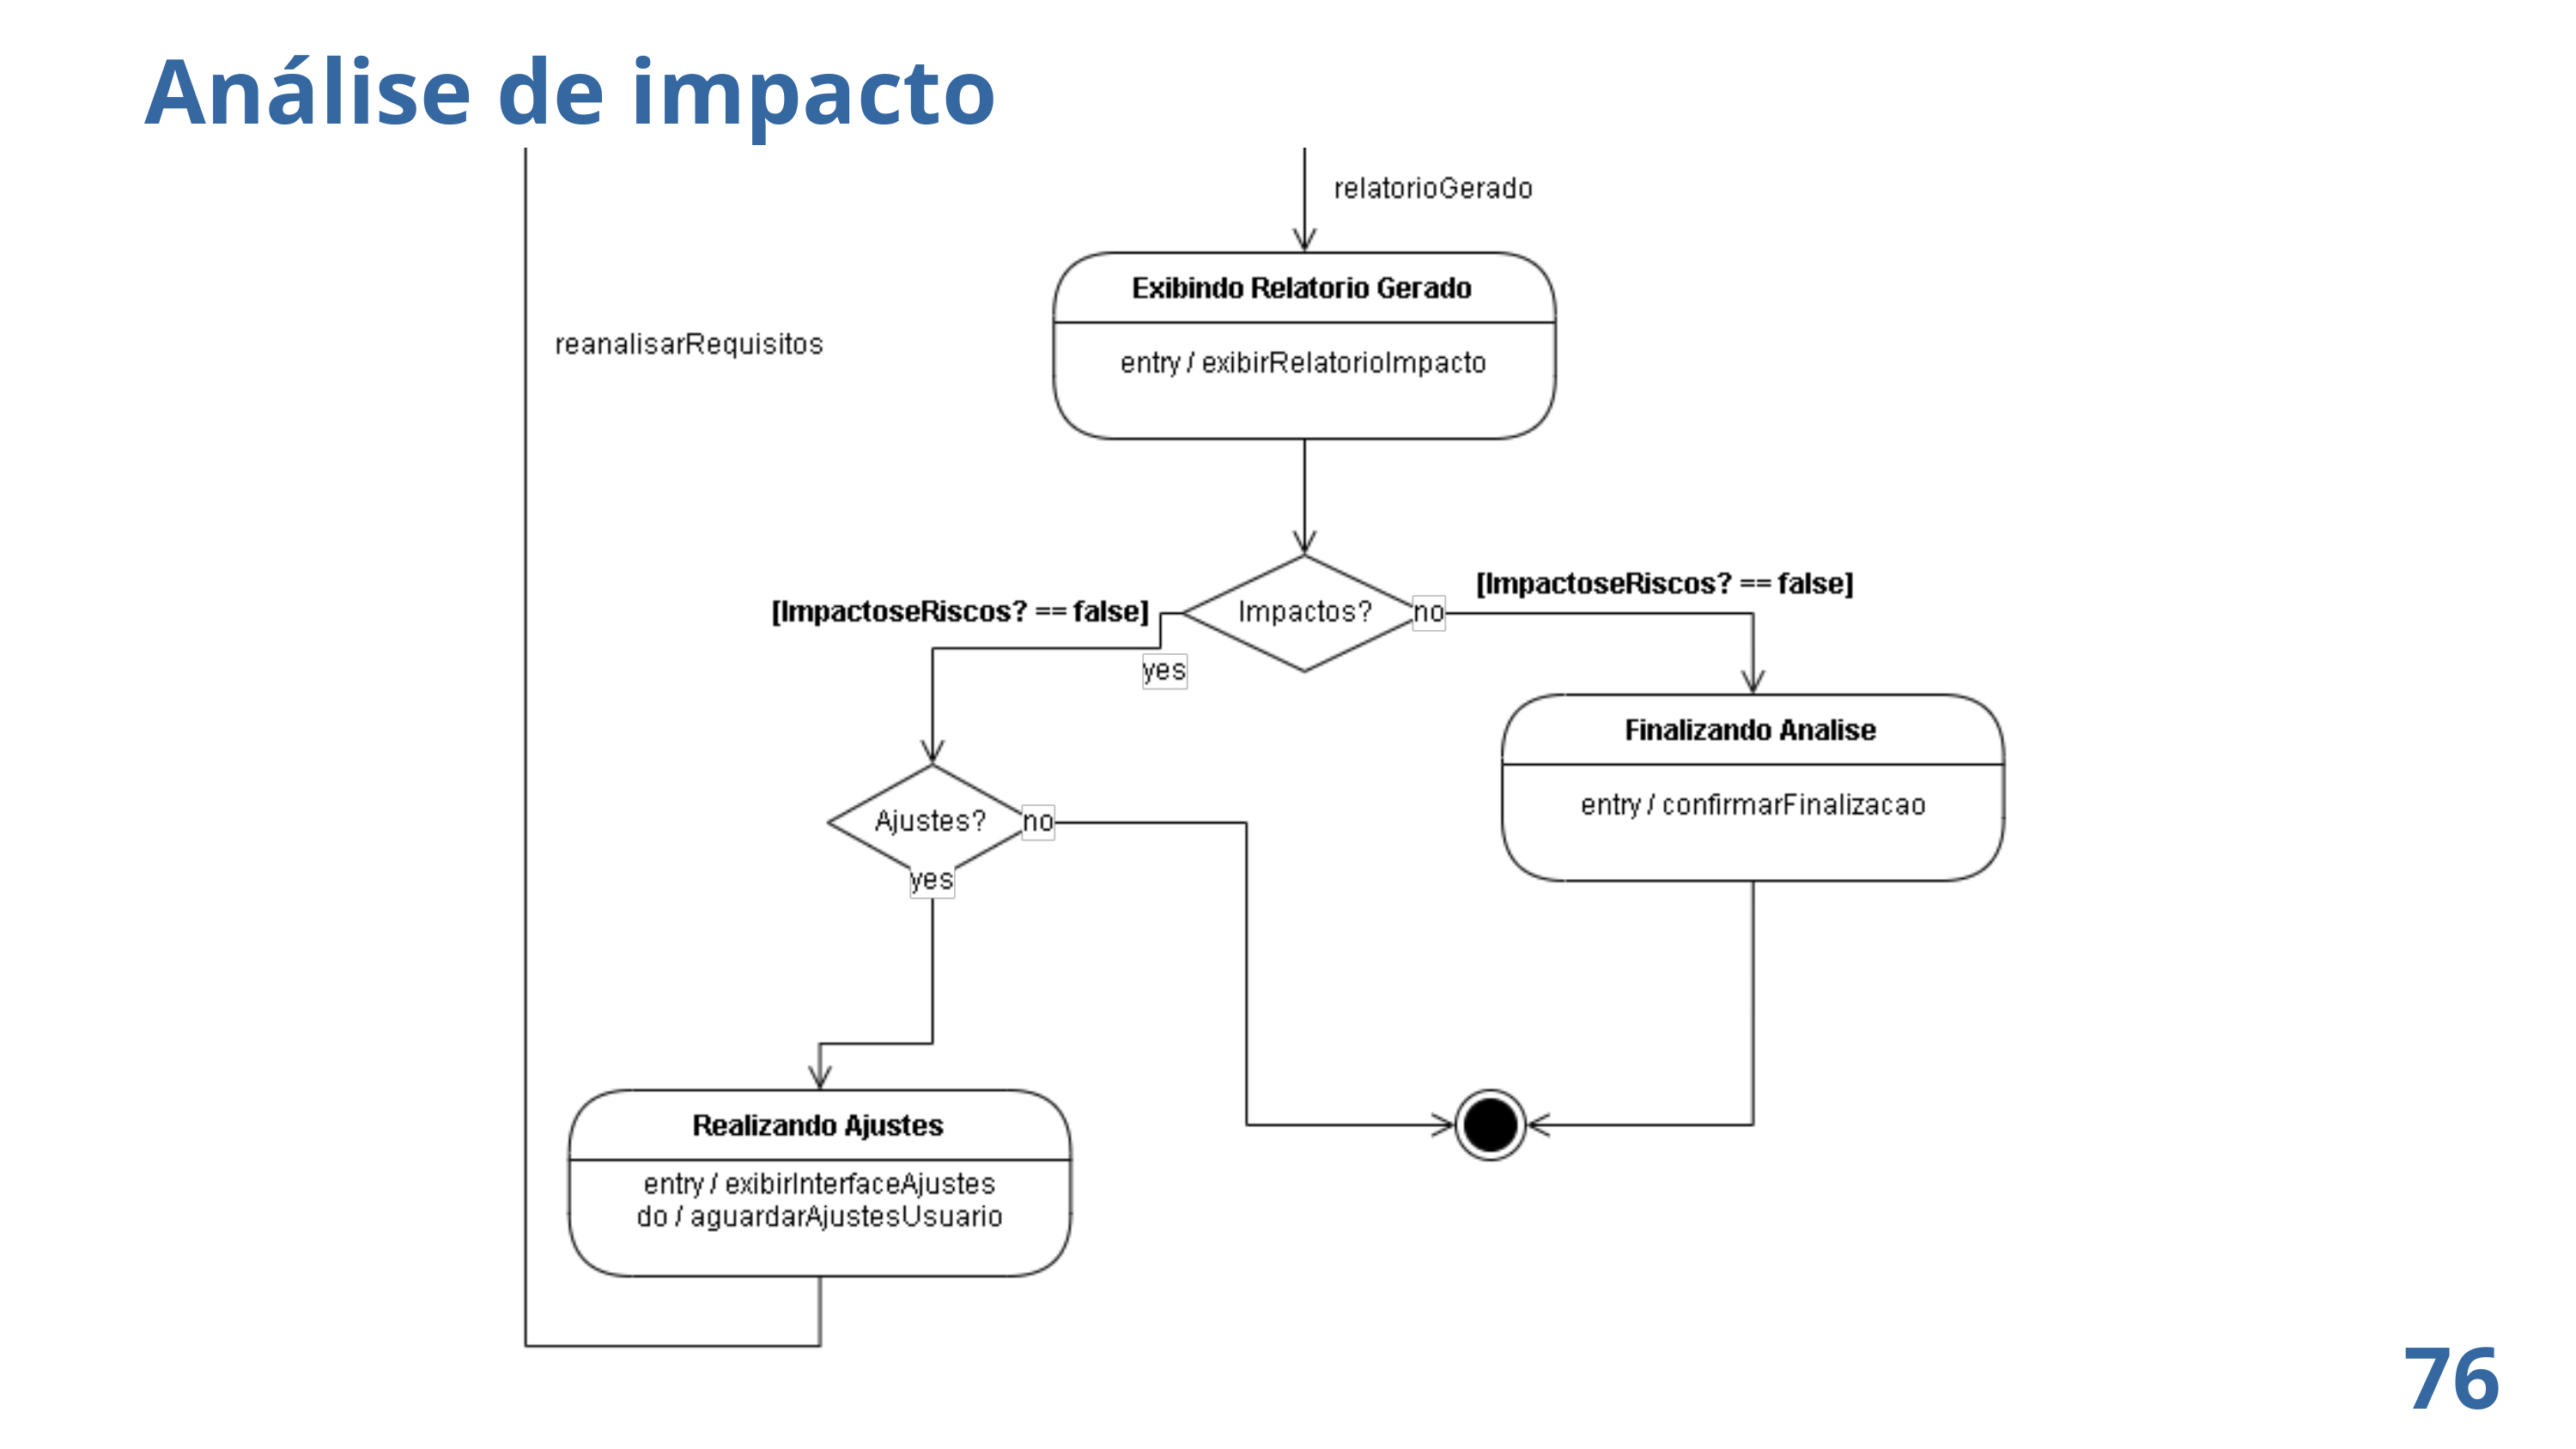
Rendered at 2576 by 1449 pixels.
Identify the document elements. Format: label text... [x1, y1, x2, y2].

text_box Análise de impacto [144, 36, 2110, 142]
text_box 76 [2403, 1325, 2549, 1427]
text_box [507, 148, 2069, 1383]
